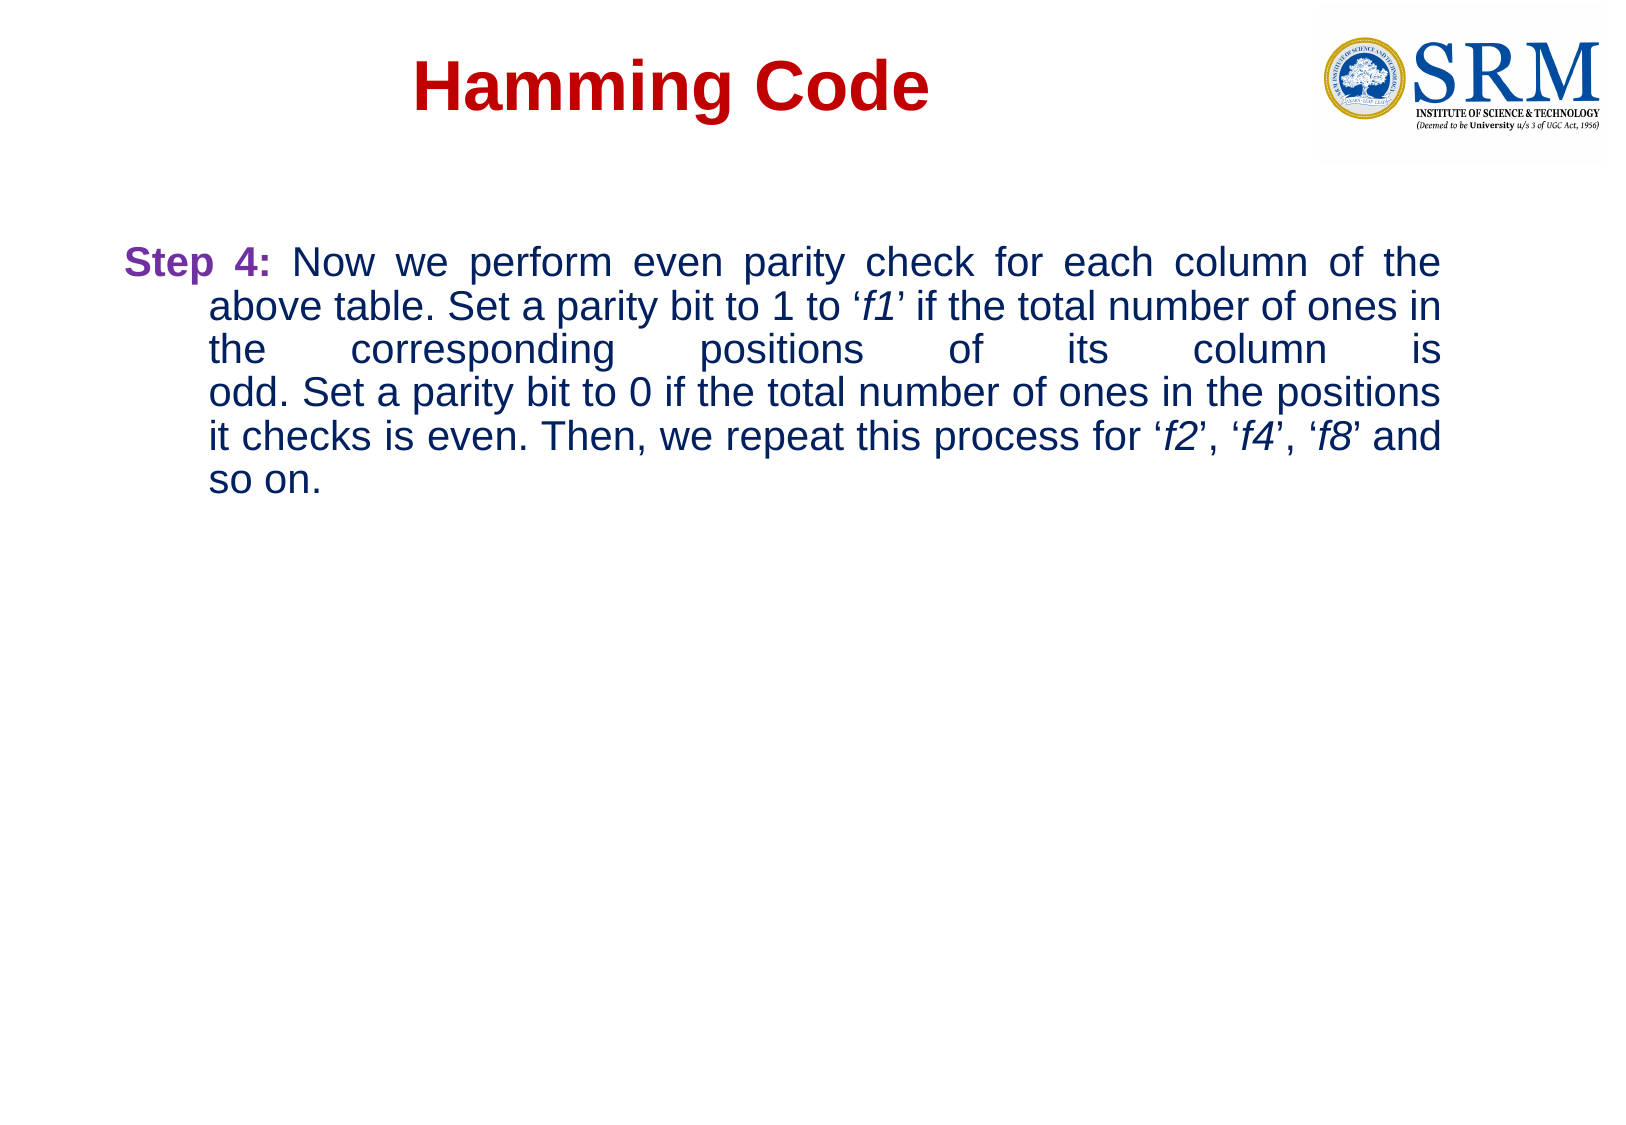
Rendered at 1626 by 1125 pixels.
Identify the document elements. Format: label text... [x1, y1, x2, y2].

picture [1318, 4, 1606, 164]
text_box Step 4: Now we perform even parity check for each column of the above table. Set a parity bit to 1 to ‘f1’ if the total number of ones in the corresponding positions of its column is odd. Set a parity bit to 0 if the total number of ones in the positions it checks is even. Then, we repeat this process for ‘f2’, ‘f4’, ‘f8’ and so on. [109, 234, 1457, 510]
title Hamming Code [74, 25, 1270, 152]
